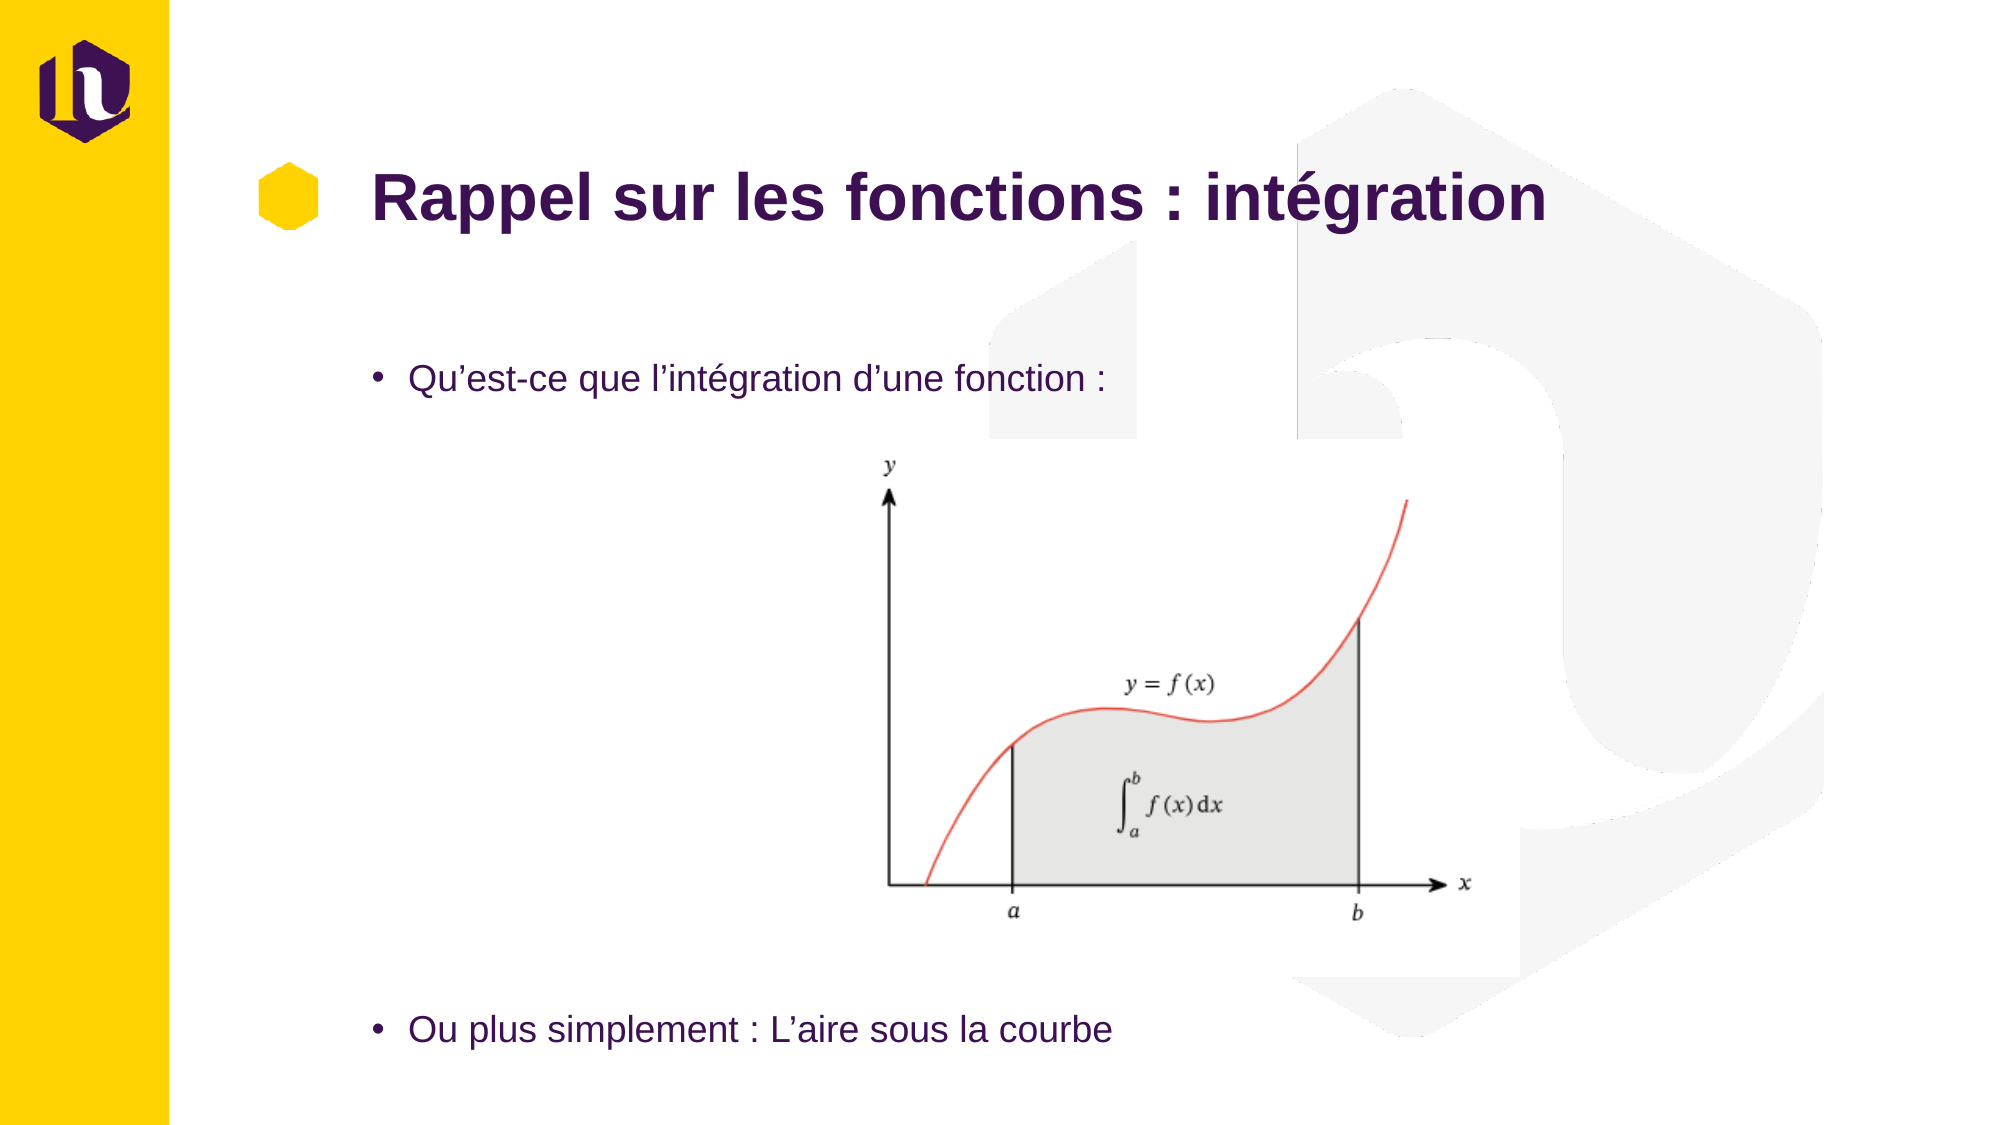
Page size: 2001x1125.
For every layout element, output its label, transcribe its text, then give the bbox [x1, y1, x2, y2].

picture [844, 439, 1520, 977]
title Rappel sur les fonctions : intégration [356, 89, 1836, 308]
list Qu’est-ce que l’intégration d’une fonction : Ou plus simplement : L’aire sous la courbe [356, 351, 1836, 1066]
